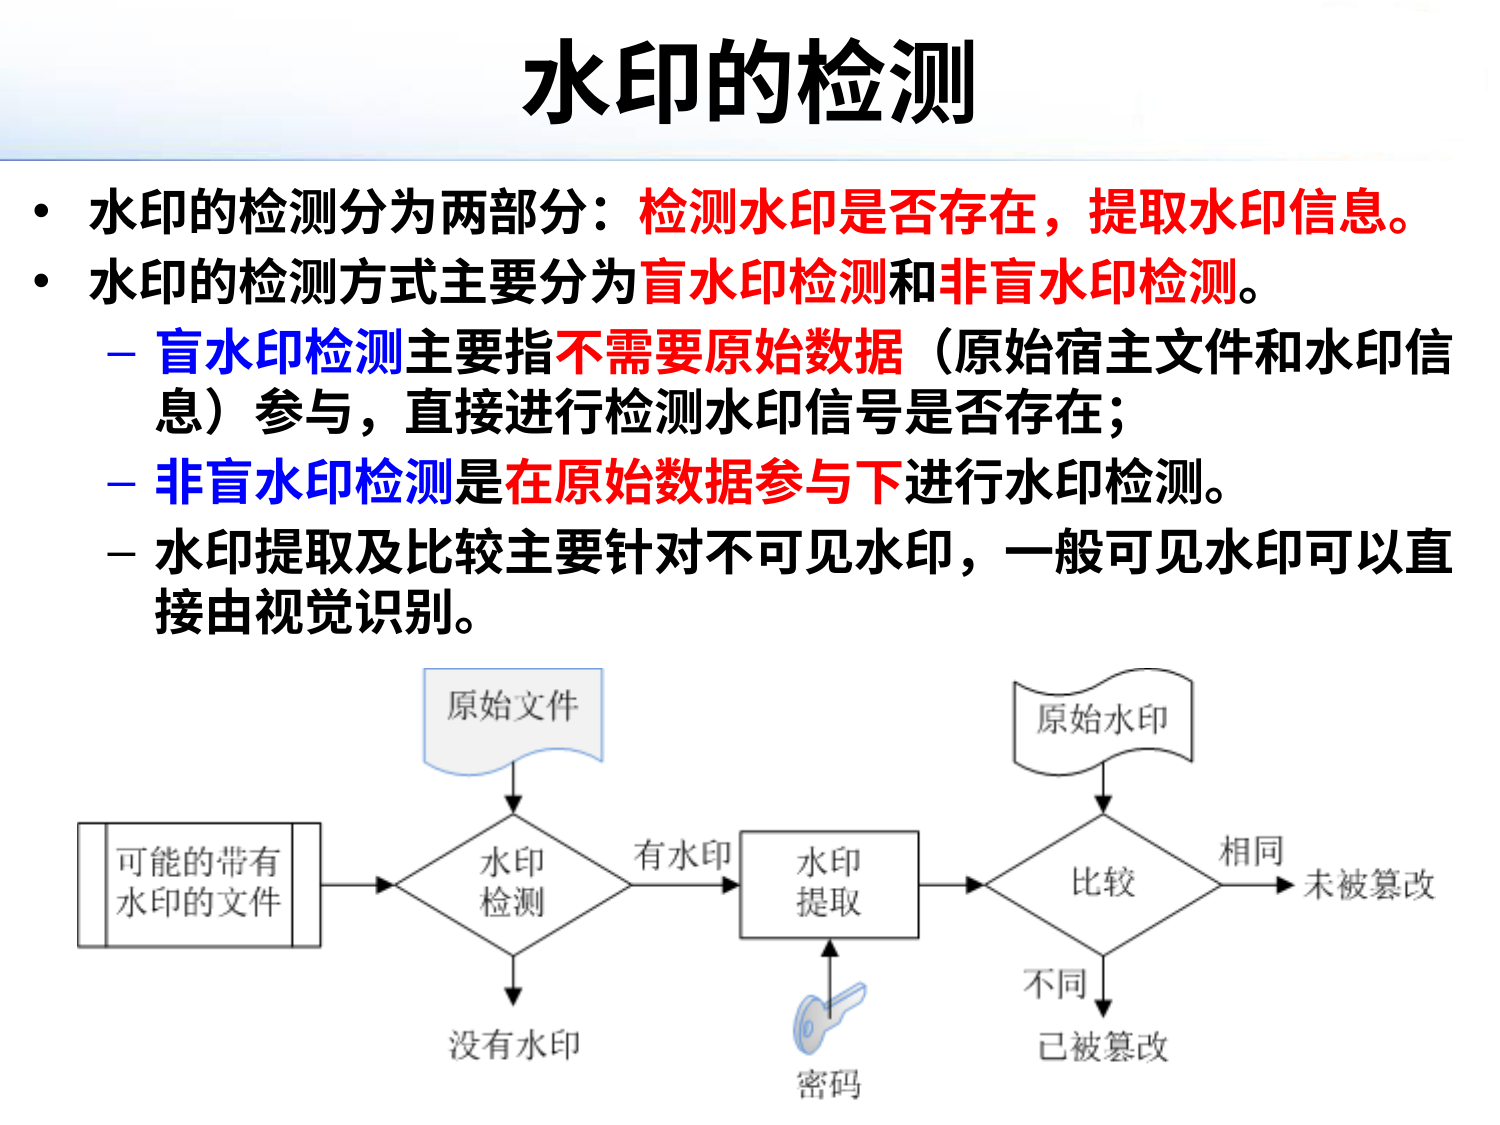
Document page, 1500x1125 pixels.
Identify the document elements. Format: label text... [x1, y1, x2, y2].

picture [77, 668, 1436, 1107]
title 水印的检测 [75, 9, 1425, 150]
list 水印的检测分为两部分：检测水印是否存在，提取水印信息。 水印的检测方式主要分为盲水印检测和非盲水印检测。 盲水印检测主要指不需要原始数据（原始宿主文件和水印信息）参与，直接进行检测水印信号是否存在； 非盲水印检测是在原始数据参与下进行水印检测。 水印提取及比较主要针对不可见水印，一般可见水印可以直接由视觉识别。 [17, 172, 1489, 705]
picture [0, 0, 1500, 161]
